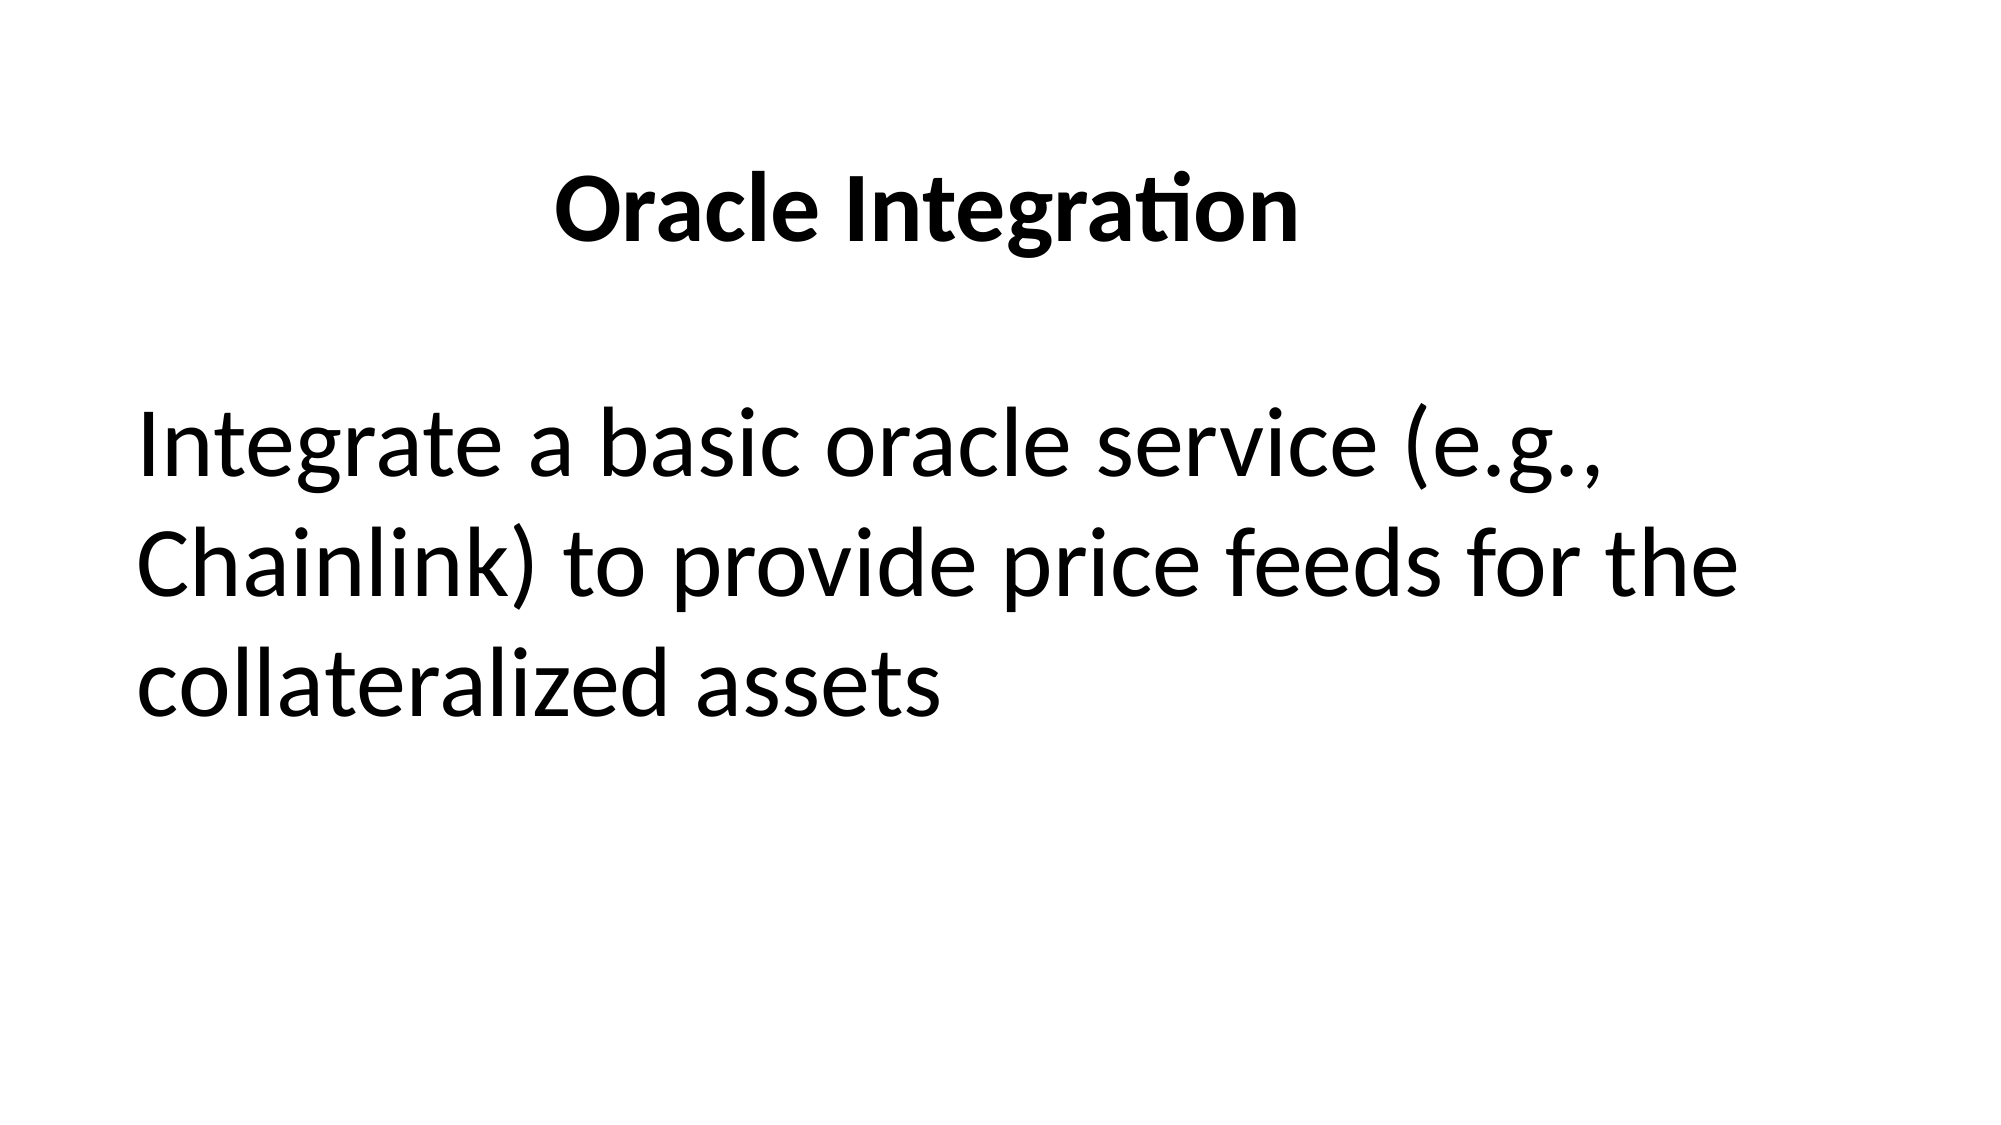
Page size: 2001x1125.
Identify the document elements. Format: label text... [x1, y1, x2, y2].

text_box Oracle Integration [454, 134, 1455, 270]
text_box Integrate a basic oracle service (e.g., Chainlink) to provide price feeds for the collateralized assets [122, 369, 1902, 744]
